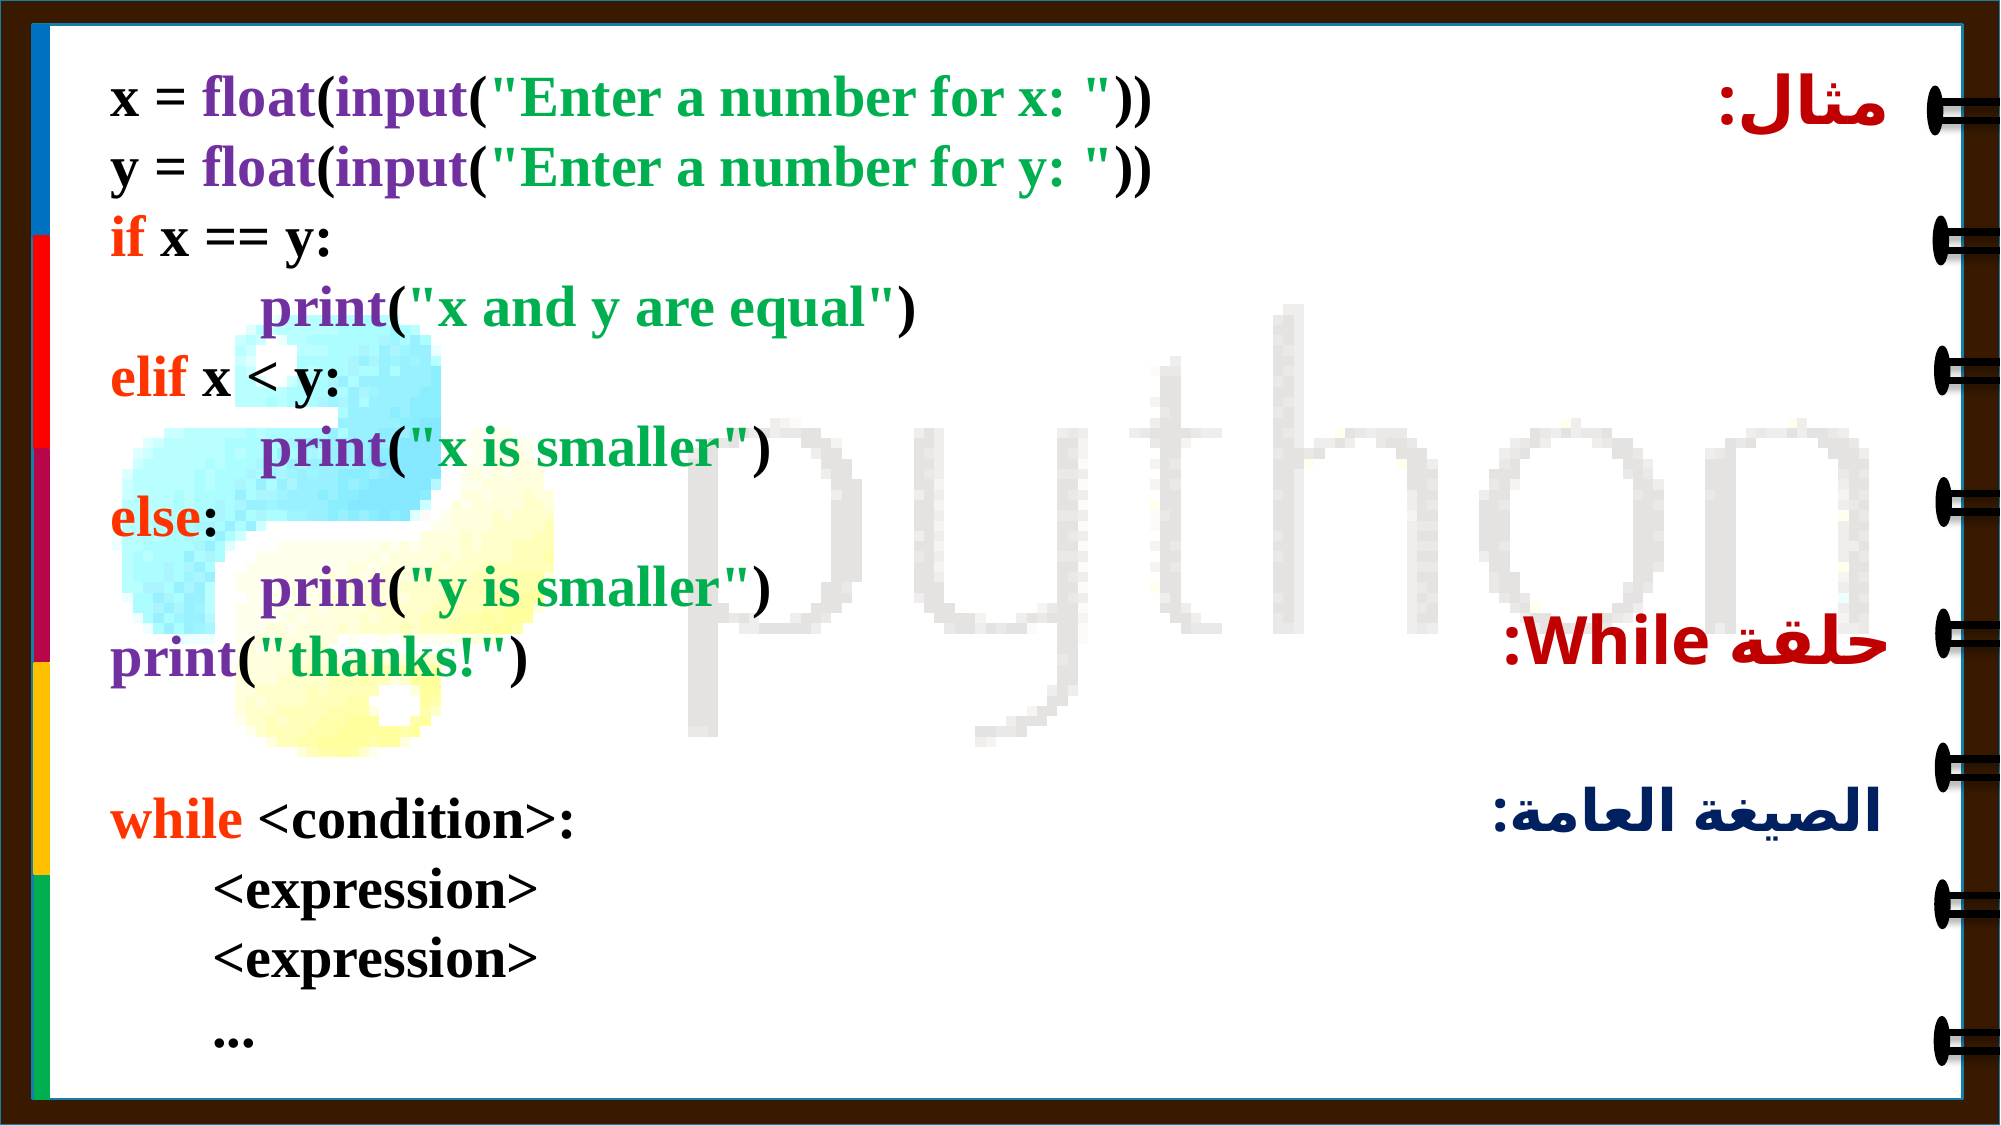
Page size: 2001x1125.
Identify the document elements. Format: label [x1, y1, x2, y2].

text_box [0, 0, 2000, 1125]
